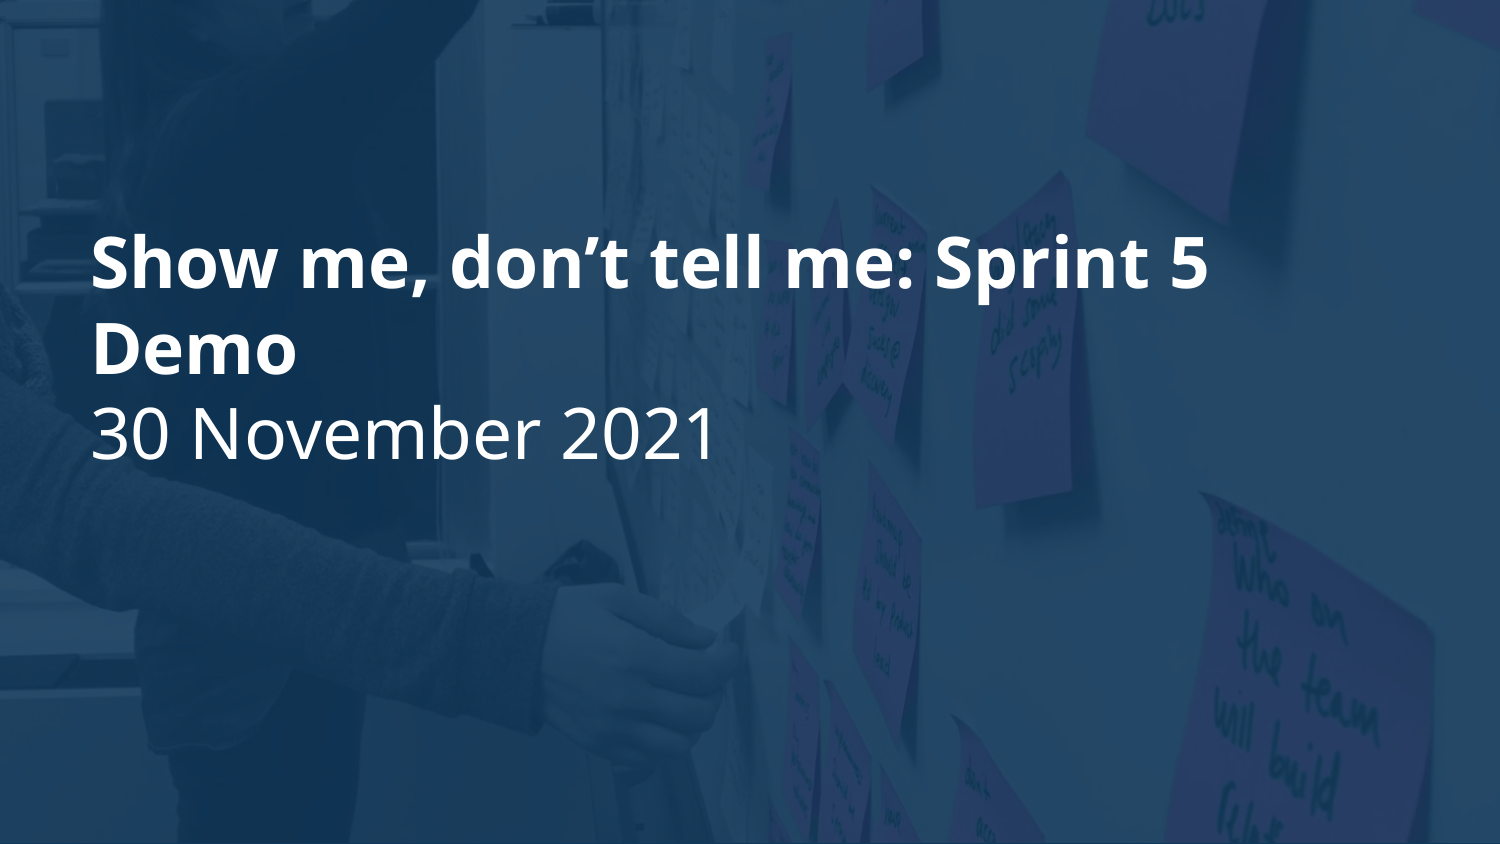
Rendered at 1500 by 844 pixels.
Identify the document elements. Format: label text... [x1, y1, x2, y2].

title Show me, don’t tell me: Sprint 5 Demo 30 November 2021 [75, 209, 1313, 482]
